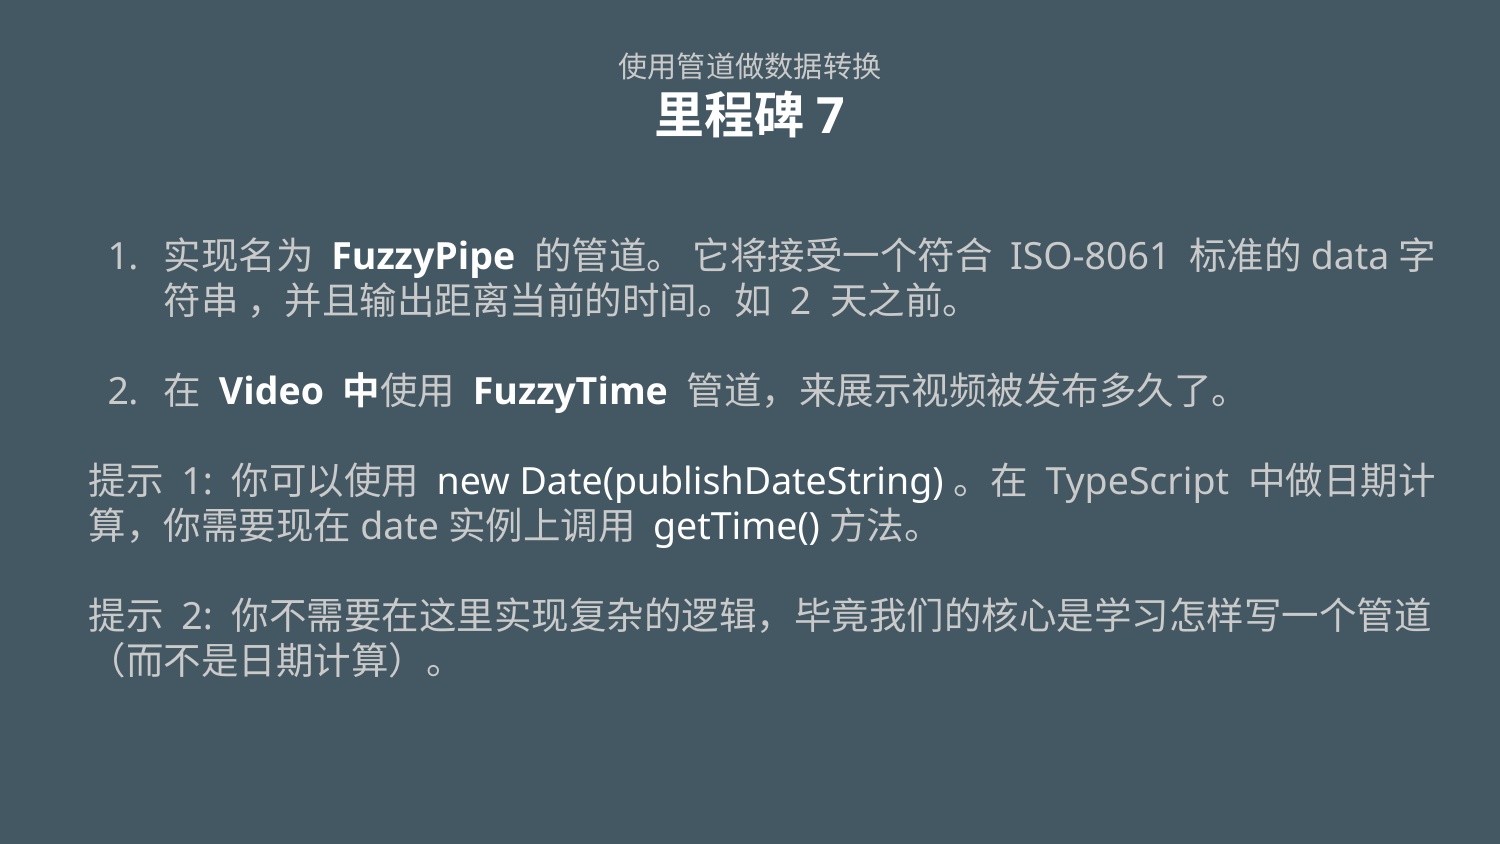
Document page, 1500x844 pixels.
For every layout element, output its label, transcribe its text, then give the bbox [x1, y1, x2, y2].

title 使用管道做数据转换 里程碑7 [51, 49, 1449, 144]
text_box 实现名为 FuzzyPipe 的管道。 它将接受一个符合 ISO-8061 标准的data字符串 ，并且输出距离当前的时间。如 2 天之前。 在 Video 中使用 FuzzyTime 管道，来展示视频被发布多久了。 提示 1: 你可以使用 new Date(publishDateString)。在 TypeScript 中做日期计算，你需要现在date实例上调用 getTime()方法。 提示 2: 你不需要在这里实现复杂的逻辑，毕竟我们的核心是学习怎样写一个管道（而不是日期计算）。 [73, 217, 1458, 776]
